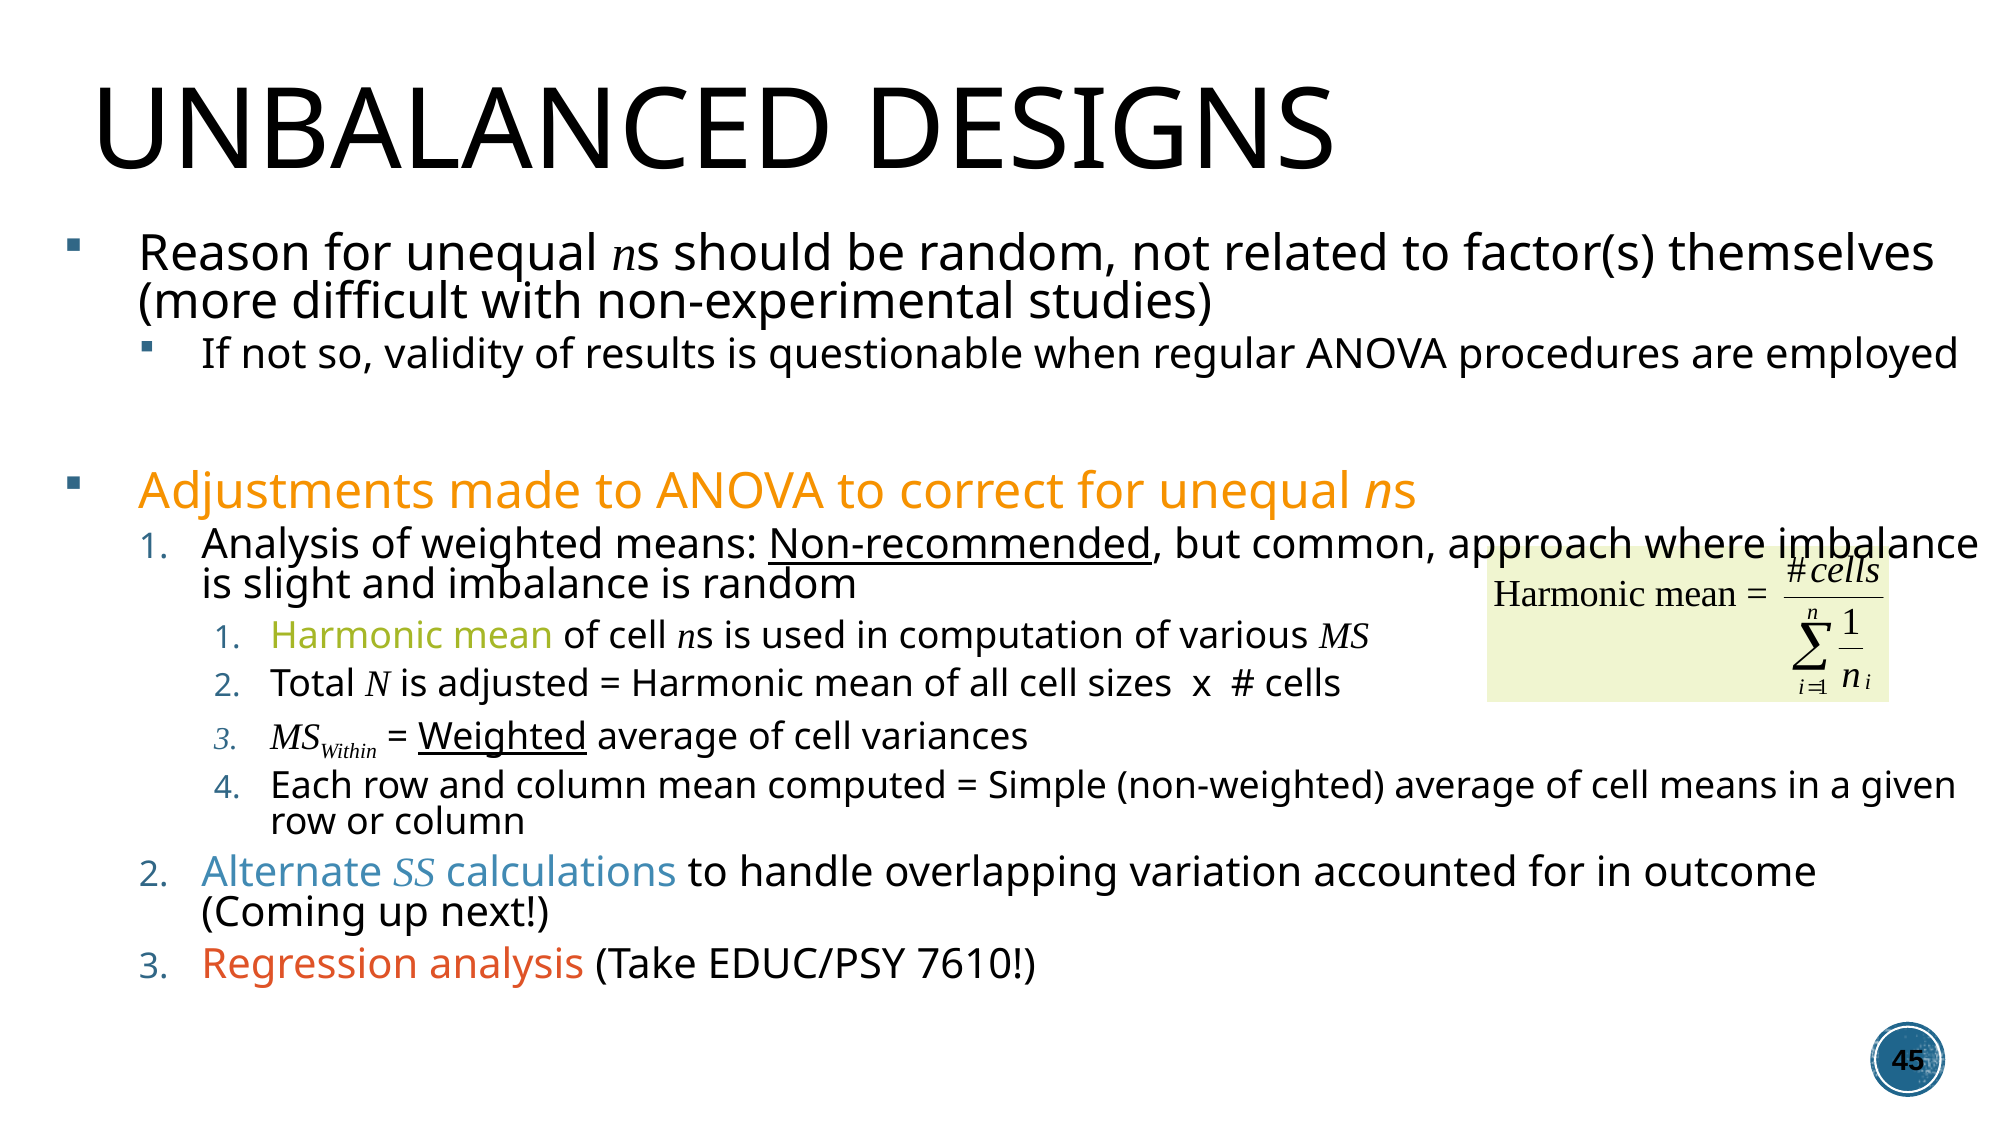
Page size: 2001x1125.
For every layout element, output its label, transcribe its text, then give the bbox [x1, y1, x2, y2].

list Reason for unequal ns should be random, not related to factor(s) themselves (more difficult with non-experimental studies) If not so, validity of results is questionable when regular ANOVA procedures are employed Adjustments made to ANOVA to correct for unequal ns Analysis of weighted means: Non-recommended, but common, approach where imbalance is slight and imbalance is random Harmonic mean of cell ns is used in computation of various MS Total N is adjusted = Harmonic mean of all cell sizes x # cells MSWithin = Weighted average of cell variances Each row and column mean computed = Simple (non-weighted) average of cell means in a given row or column Alternate SS calculations to handle overlapping variation accounted for in outcome (Coming up next!) Regression analysis (Take EDUC/PSY 7610!) [48, 224, 1999, 1025]
slide_number 45 [1855, 1028, 1961, 1089]
title Unbalanced Designs [75, 0, 1725, 224]
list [1488, 547, 1889, 702]
